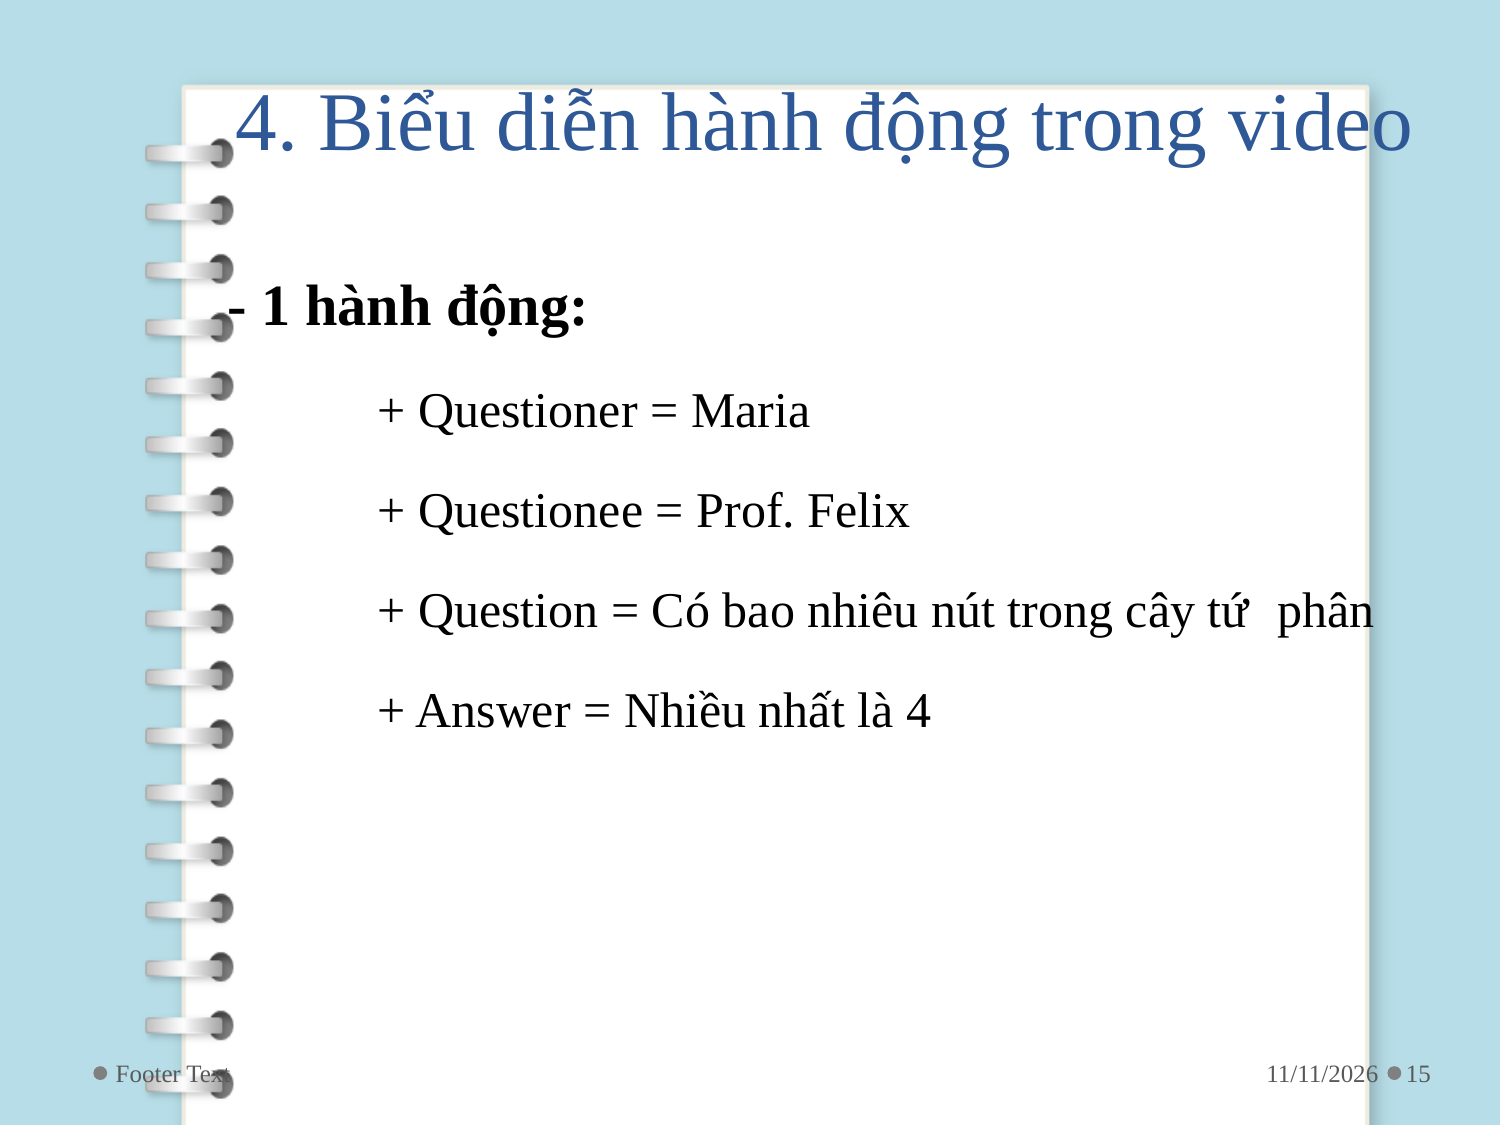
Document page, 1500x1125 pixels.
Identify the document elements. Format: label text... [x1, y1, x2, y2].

footer Footer Text [108, 1042, 576, 1103]
picture [0, 0, 1500, 1125]
list - 1 hành động: + Questioner = Maria + Questionee = Prof. Felix + Question = Có bao nhiêu nút trong cây tứ phân + Answer = Nhiều nhất là 4 [212, 224, 1500, 968]
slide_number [1043, 1042, 1386, 1103]
title 4. Biểu diễn hành động trong video [150, 0, 1500, 175]
slide_number 15 [1401, 1042, 1494, 1103]
